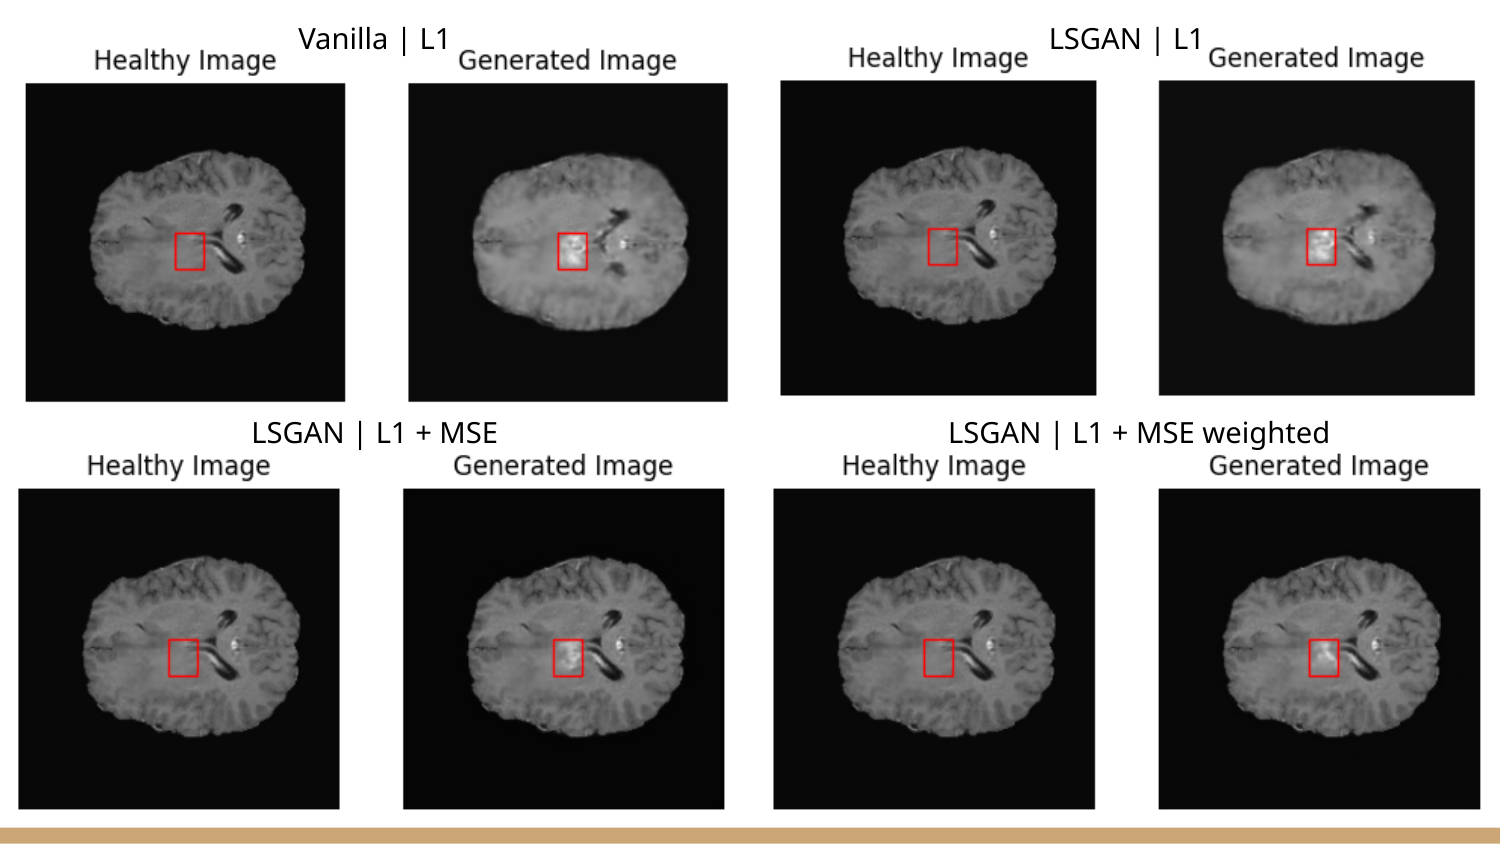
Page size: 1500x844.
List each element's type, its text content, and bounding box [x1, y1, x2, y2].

text_box LSGAN | L1 + MSE weighted [858, 424, 1421, 446]
picture [1, 44, 749, 416]
text_box LSGAN | L1 + MSE [93, 424, 657, 446]
text_box Vanilla | L1 [93, 5, 657, 42]
text_box LSGAN | L1 [845, 5, 1409, 42]
picture [0, 447, 1500, 827]
picture [759, 44, 1495, 416]
